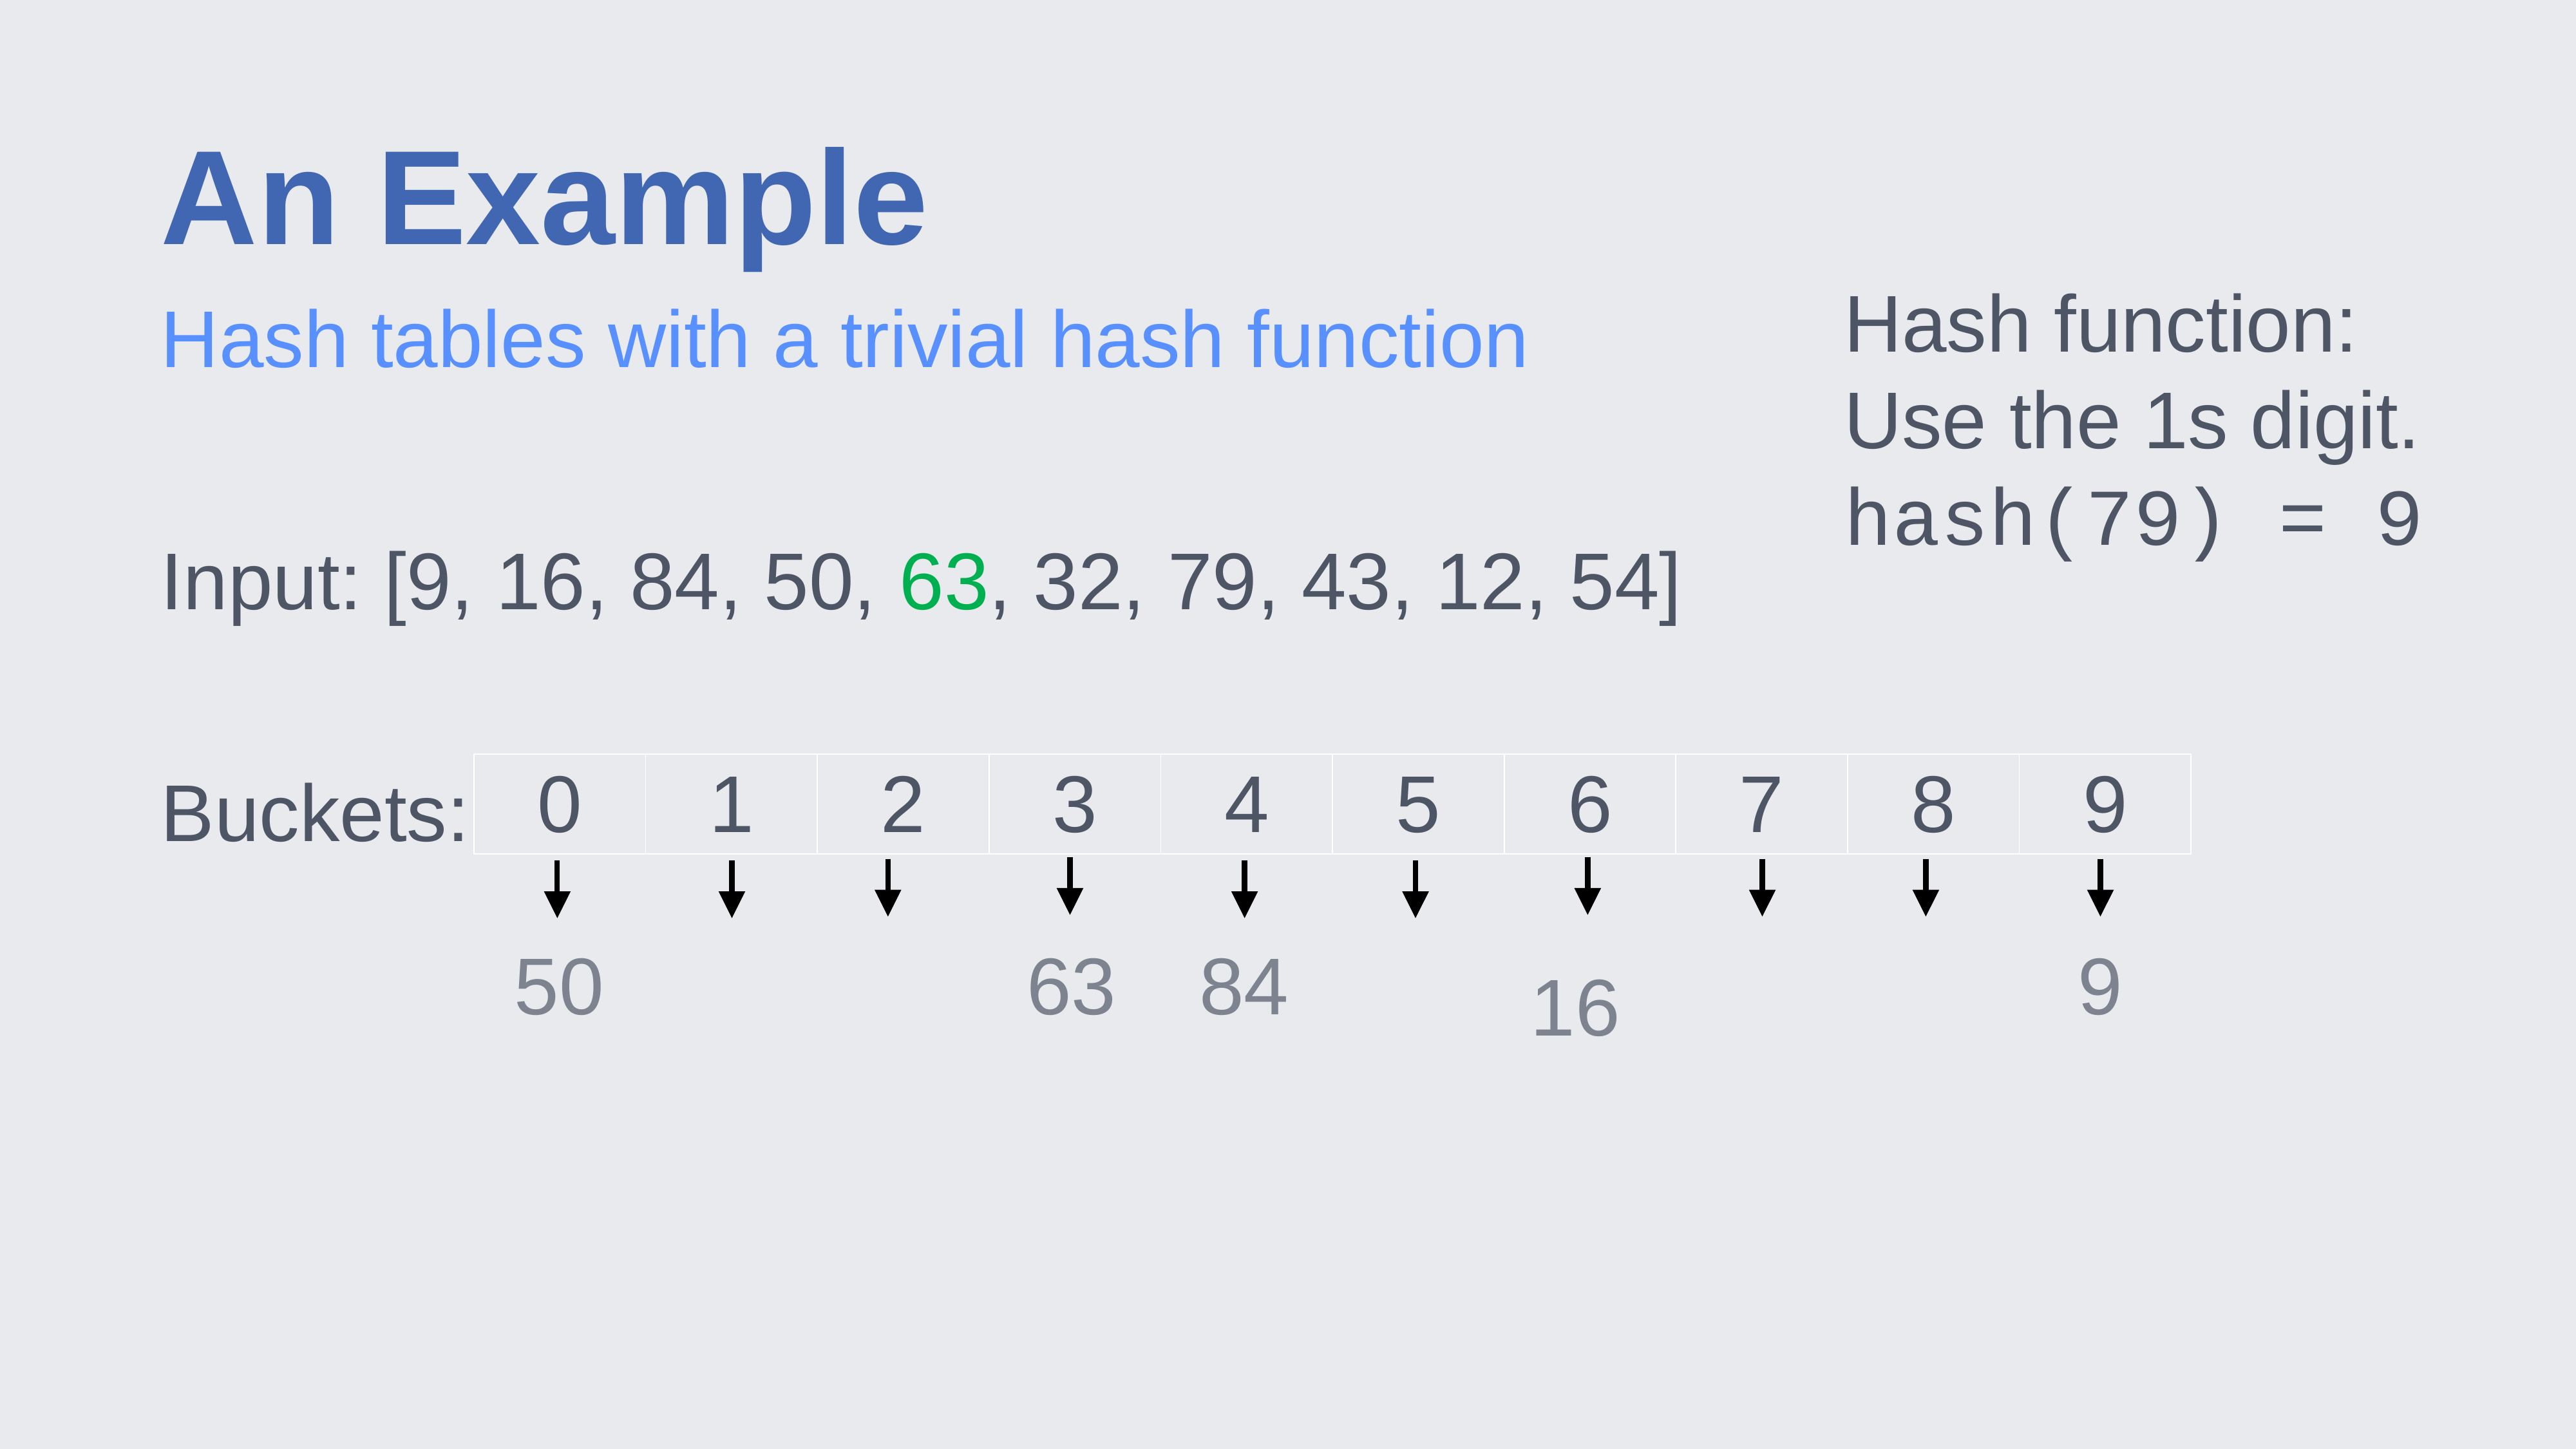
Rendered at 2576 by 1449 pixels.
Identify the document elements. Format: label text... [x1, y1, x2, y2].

list Hash tables with a trivial hash function [160, 287, 1834, 405]
table_header 5 [1333, 755, 1504, 853]
table_header 3 [990, 755, 1160, 853]
text_box 63 [1010, 897, 1133, 1059]
table_header 8 [1848, 755, 2019, 853]
table_header 0 [475, 755, 645, 853]
table_header 4 [1161, 755, 1332, 853]
text_box 16 [1514, 918, 1636, 1079]
table_header 1 [646, 755, 817, 853]
text_box 9 [2070, 897, 2131, 1059]
list Input: [9, 16, 84, 50, 63, 32, 79, 43, 12, 54] Buckets: [160, 509, 2415, 861]
title An Example [160, 109, 2415, 287]
text_box 84 [1183, 897, 1305, 1059]
text_box Hash function: Use the 1s digit. hash(79) = 9 [1834, 261, 2532, 670]
table_header 9 [2020, 755, 2190, 853]
table_header 7 [1676, 755, 1847, 853]
table_header 2 [818, 755, 989, 853]
text_box 50 [498, 897, 620, 1059]
table_header 6 [1505, 755, 1675, 853]
